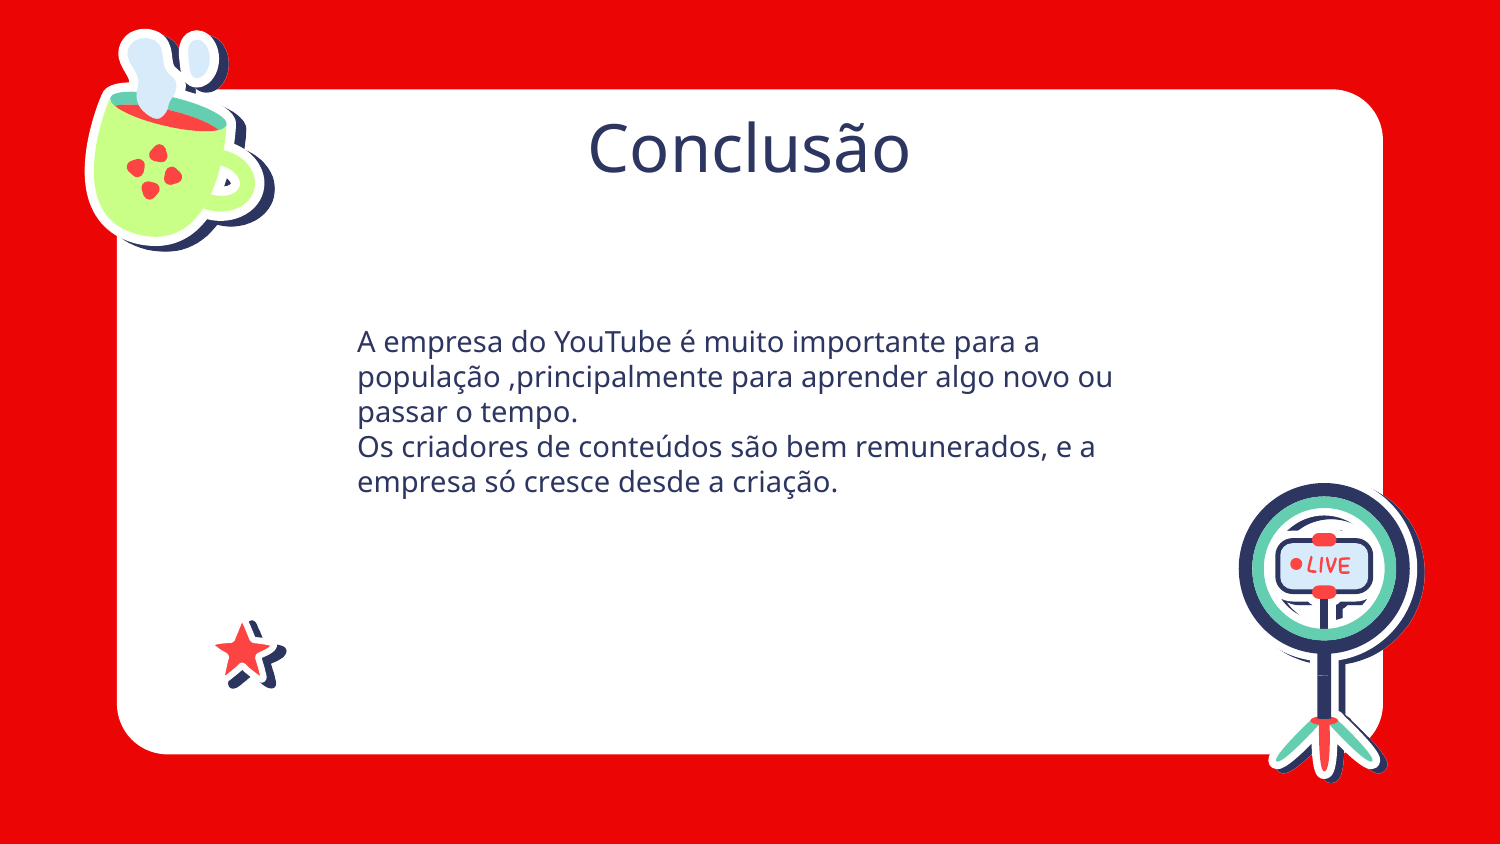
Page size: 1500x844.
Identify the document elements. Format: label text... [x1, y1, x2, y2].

text_box [126, 158, 145, 178]
text_box [114, 104, 219, 132]
text_box [110, 91, 137, 106]
text_box [93, 98, 227, 237]
text_box [210, 617, 275, 680]
text_box [168, 97, 227, 130]
text_box [149, 144, 168, 163]
subtitle A empresa do YouTube é muito importante para a população ,principalmente para aprender algo novo ou passar o tempo. Os criadores de conteúdos são bem remunerados, e a empresa só cresce desde a criação. [300, 294, 1200, 527]
text_box [204, 150, 255, 212]
text_box [188, 39, 210, 79]
text_box [141, 181, 160, 200]
title Conclusão [196, 89, 1383, 204]
text_box [127, 38, 177, 119]
text_box [178, 30, 220, 88]
text_box [164, 166, 182, 185]
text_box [1233, 477, 1416, 777]
text_box [84, 28, 265, 247]
